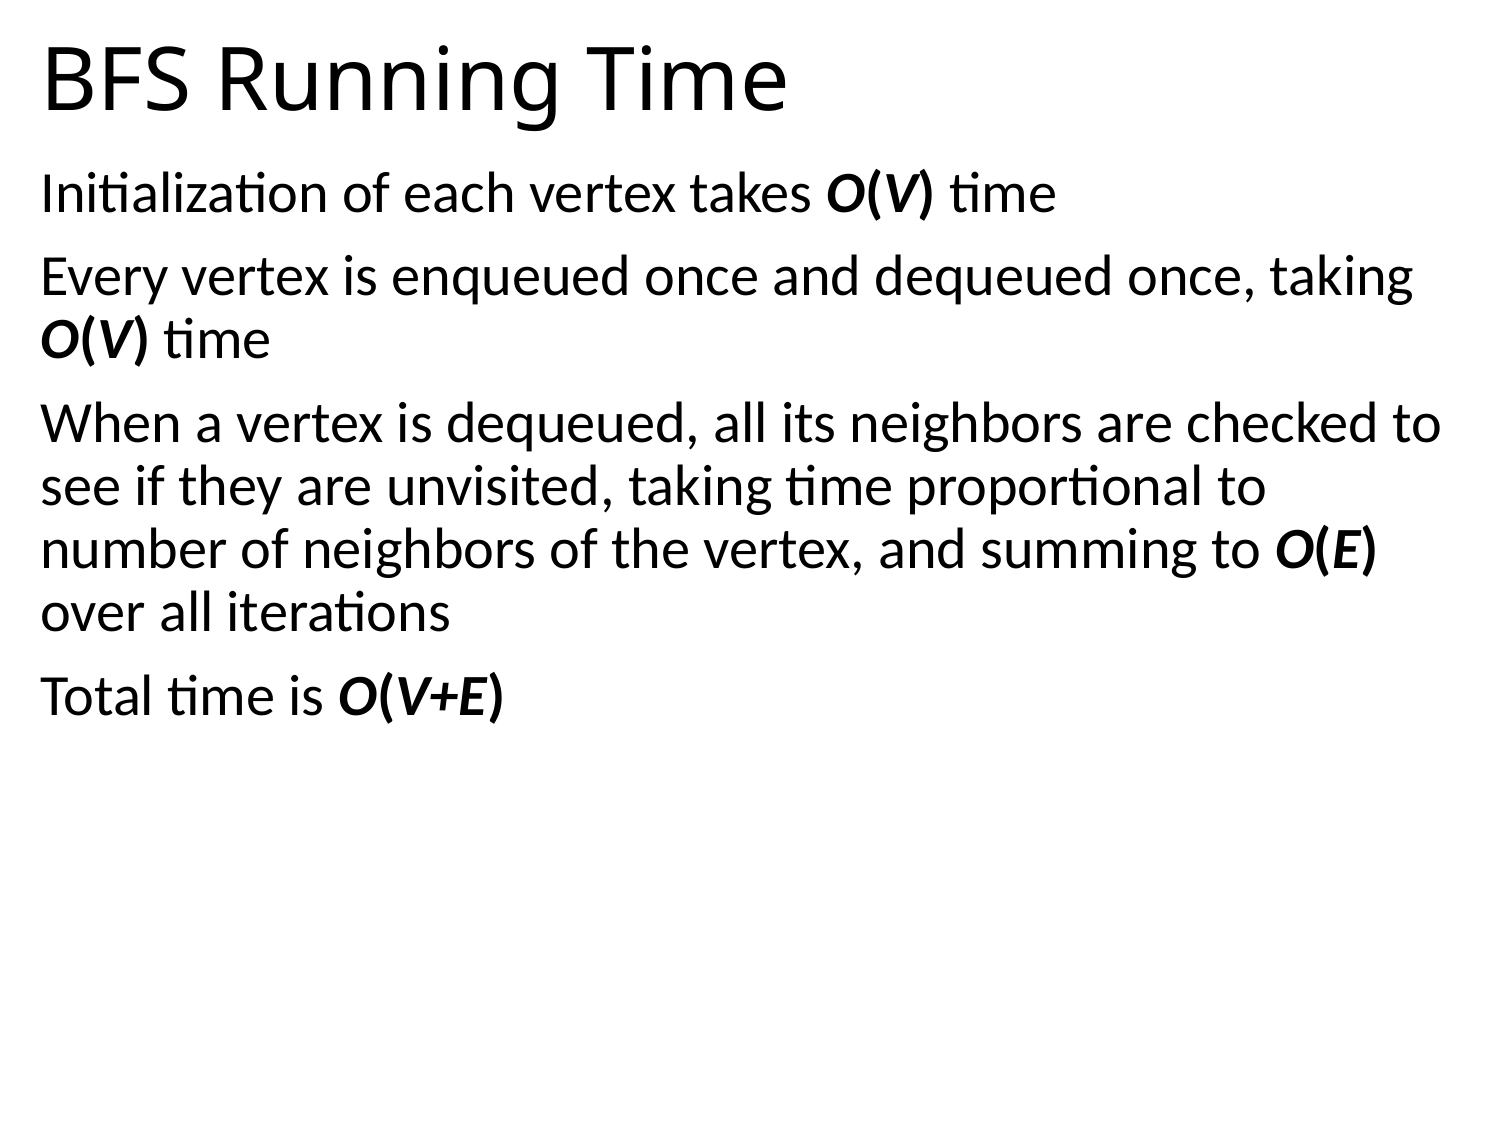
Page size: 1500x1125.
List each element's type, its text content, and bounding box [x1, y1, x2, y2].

list Initialization of each vertex takes O(V) time Every vertex is enqueued once and dequeued once, taking O(V) time When a vertex is dequeued, all its neighbors are checked to see if they are unvisited, taking time proportional to number of neighbors of the vertex, and summing to O(E) over all iterations Total time is O(V+E) [25, 154, 1469, 1014]
title BFS Running Time [25, 26, 1469, 138]
